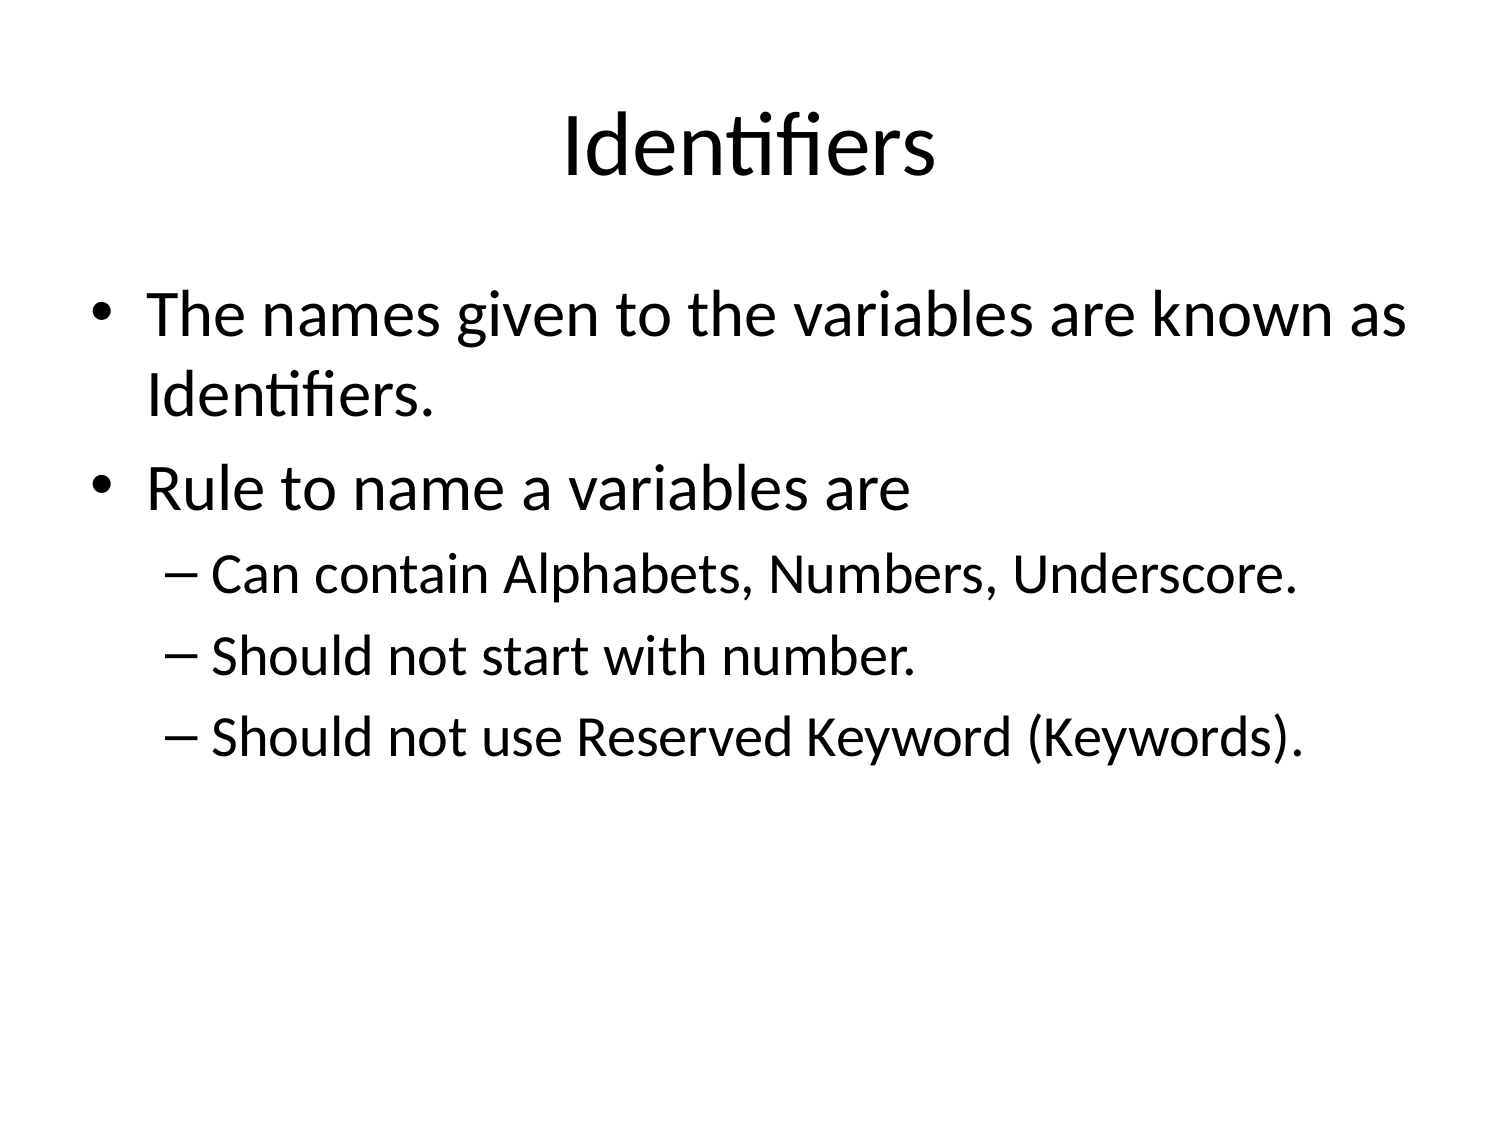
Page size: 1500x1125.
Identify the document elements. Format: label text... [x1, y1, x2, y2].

list The names given to the variables are known as Identifiers. Rule to name a variables are Can contain Alphabets, Numbers, Underscore. Should not start with number. Should not use Reserved Keyword (Keywords). [75, 262, 1425, 1005]
title Identifiers [75, 45, 1425, 233]
